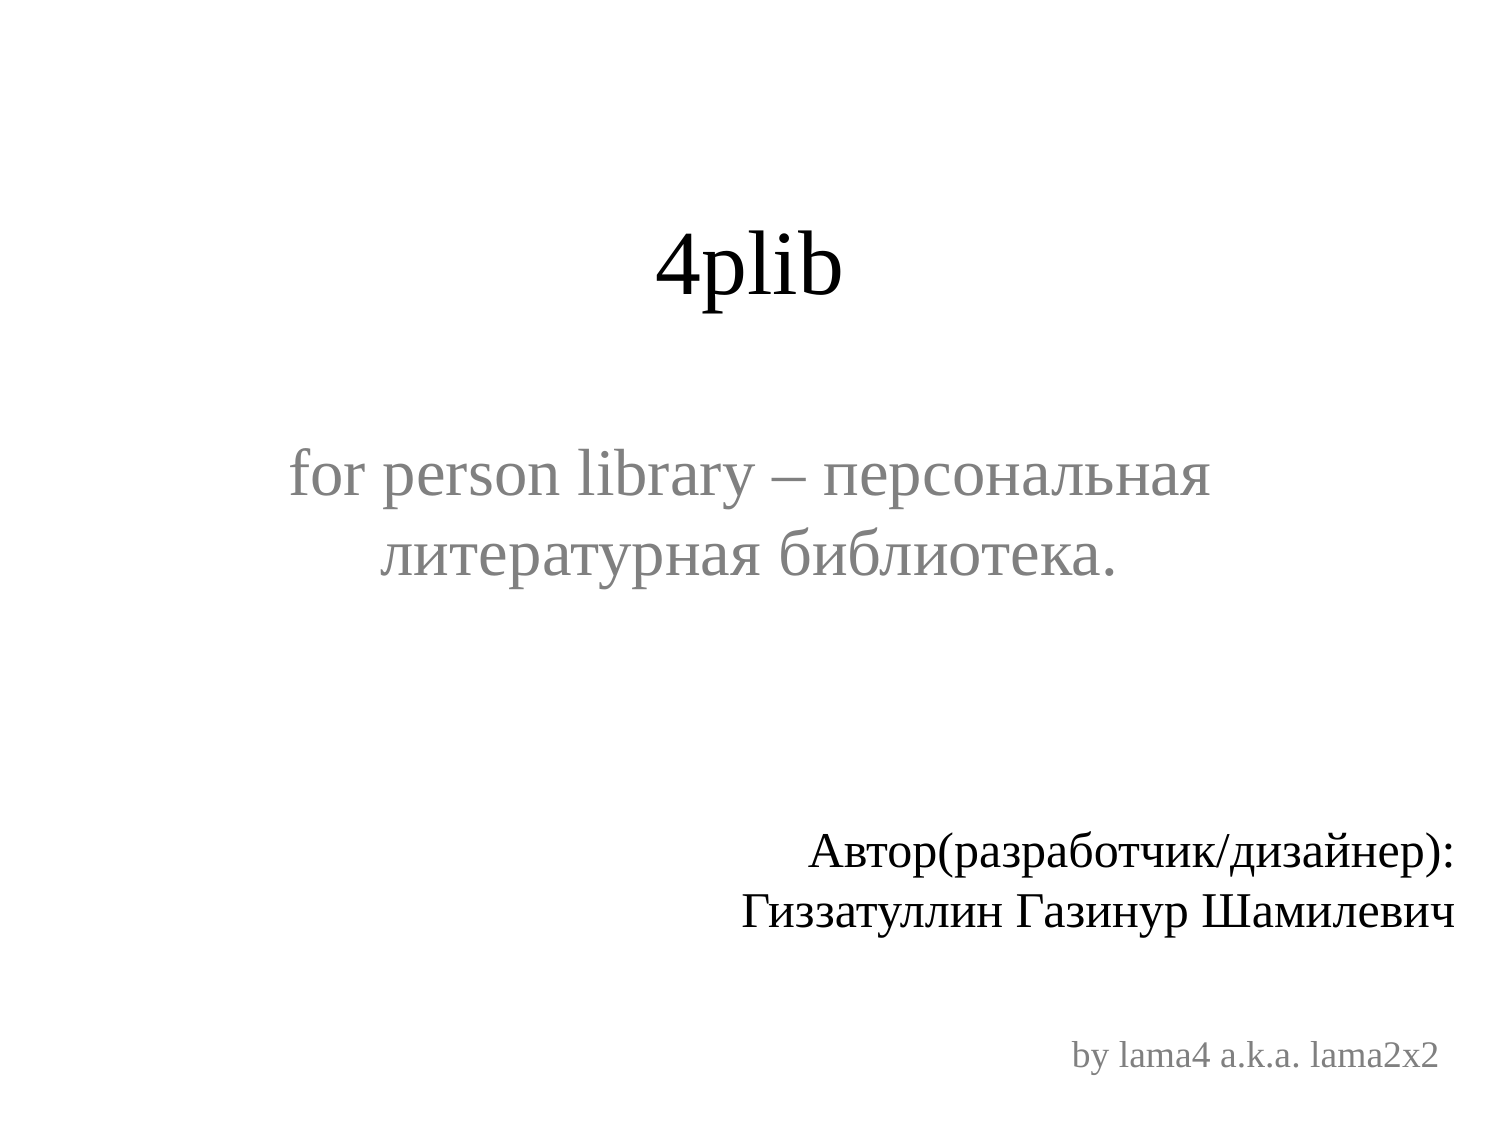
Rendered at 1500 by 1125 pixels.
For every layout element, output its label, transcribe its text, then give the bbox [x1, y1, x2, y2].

subtitle for person library – персональная литературная библиотека. [225, 420, 1275, 709]
title 4plib [112, 137, 1388, 379]
text_box by lama4 a.k.a. lama2x2 [1057, 1023, 1459, 1083]
text_box Автор(разработчик/дизайнер): Гиззатуллин Газинур Шамилевич [714, 810, 1471, 946]
